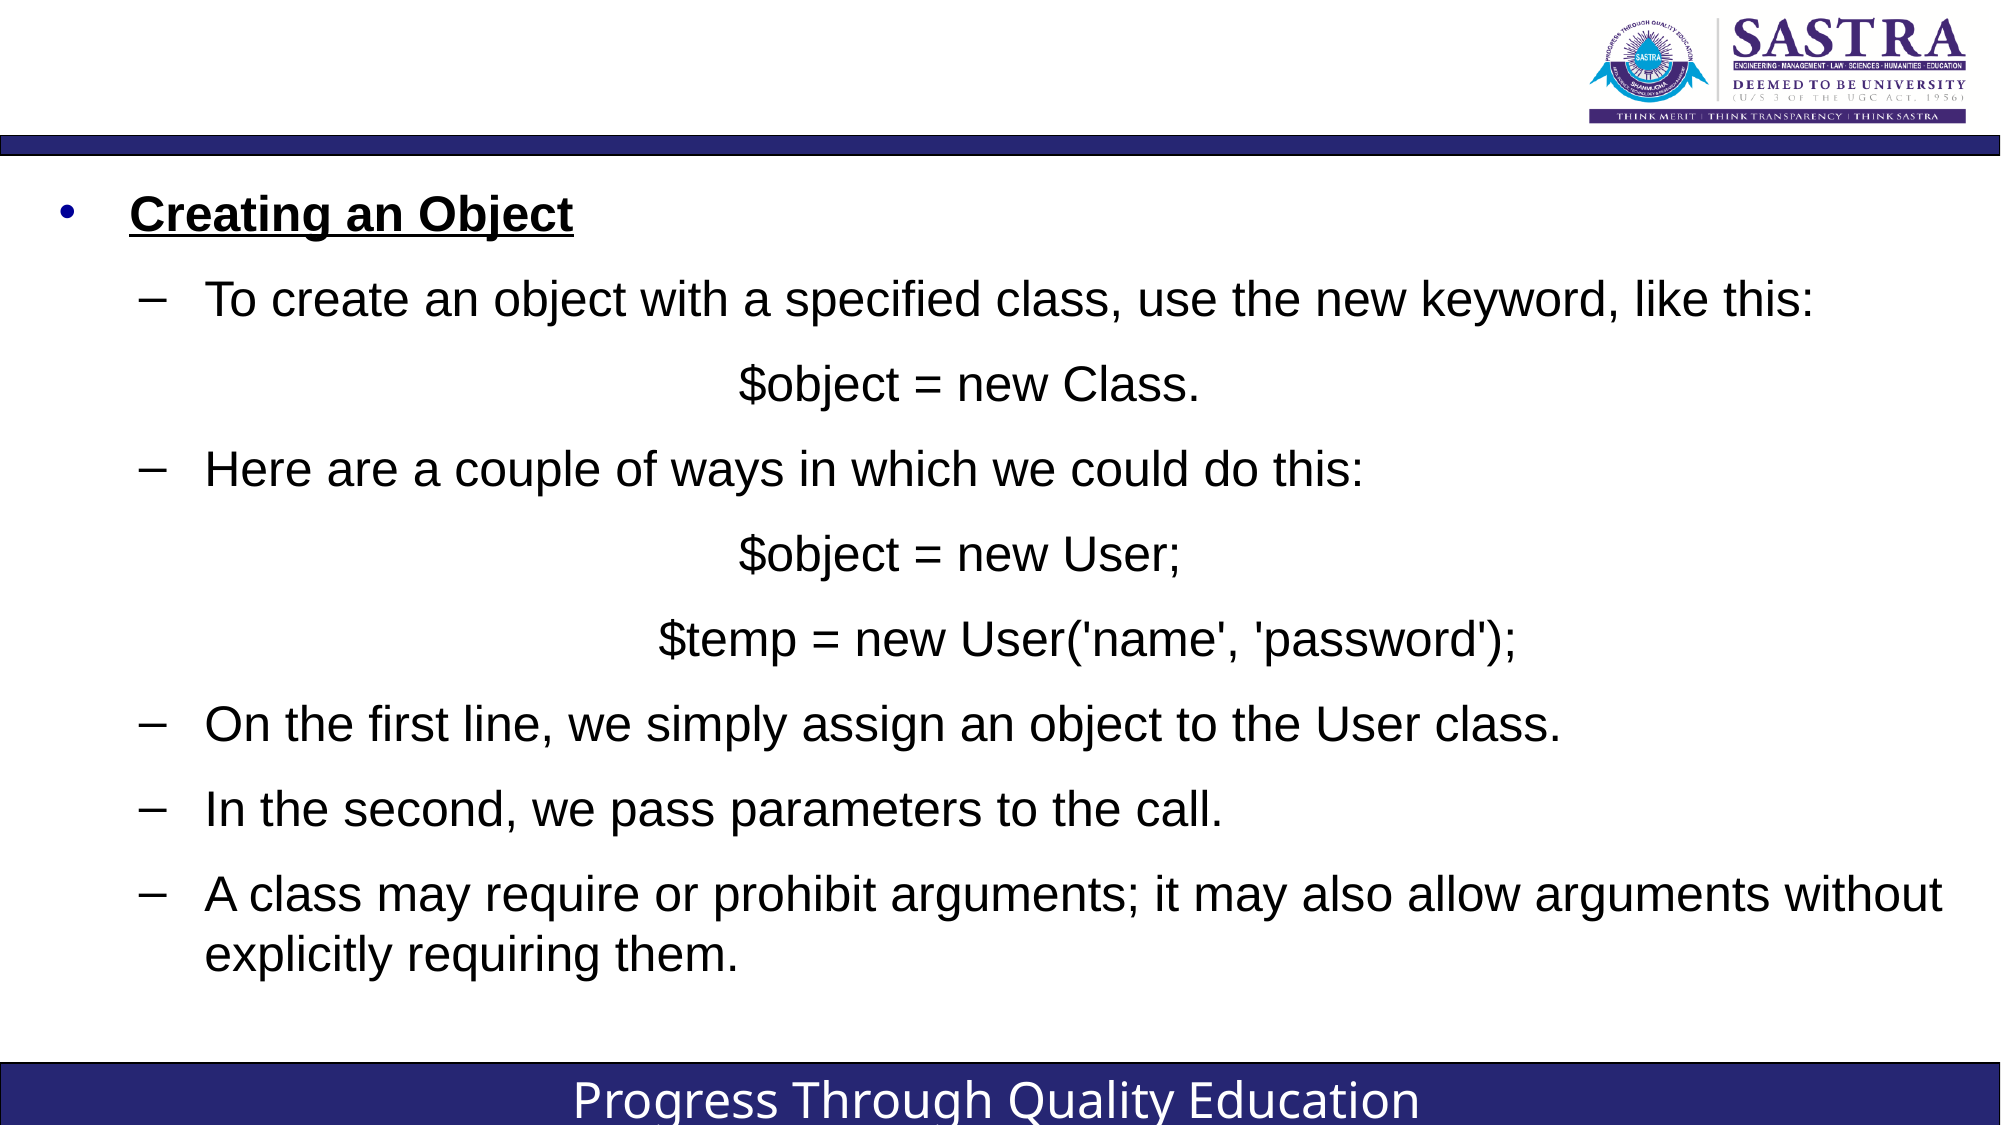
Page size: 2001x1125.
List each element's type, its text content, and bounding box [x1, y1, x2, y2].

list Creating an Object To create an object with a specified class, use the new keyword, like this: $object = new Class. Here are a couple of ways in which we could do this: $object = new User; $temp = new User('name', 'password'); On the first line, we simply assign an object to the User class. In the second, we pass parameters to the call. A class may require or prohibit arguments; it may also allow arguments without explicitly requiring them. [37, 172, 1969, 1047]
picture [1566, 10, 1989, 130]
